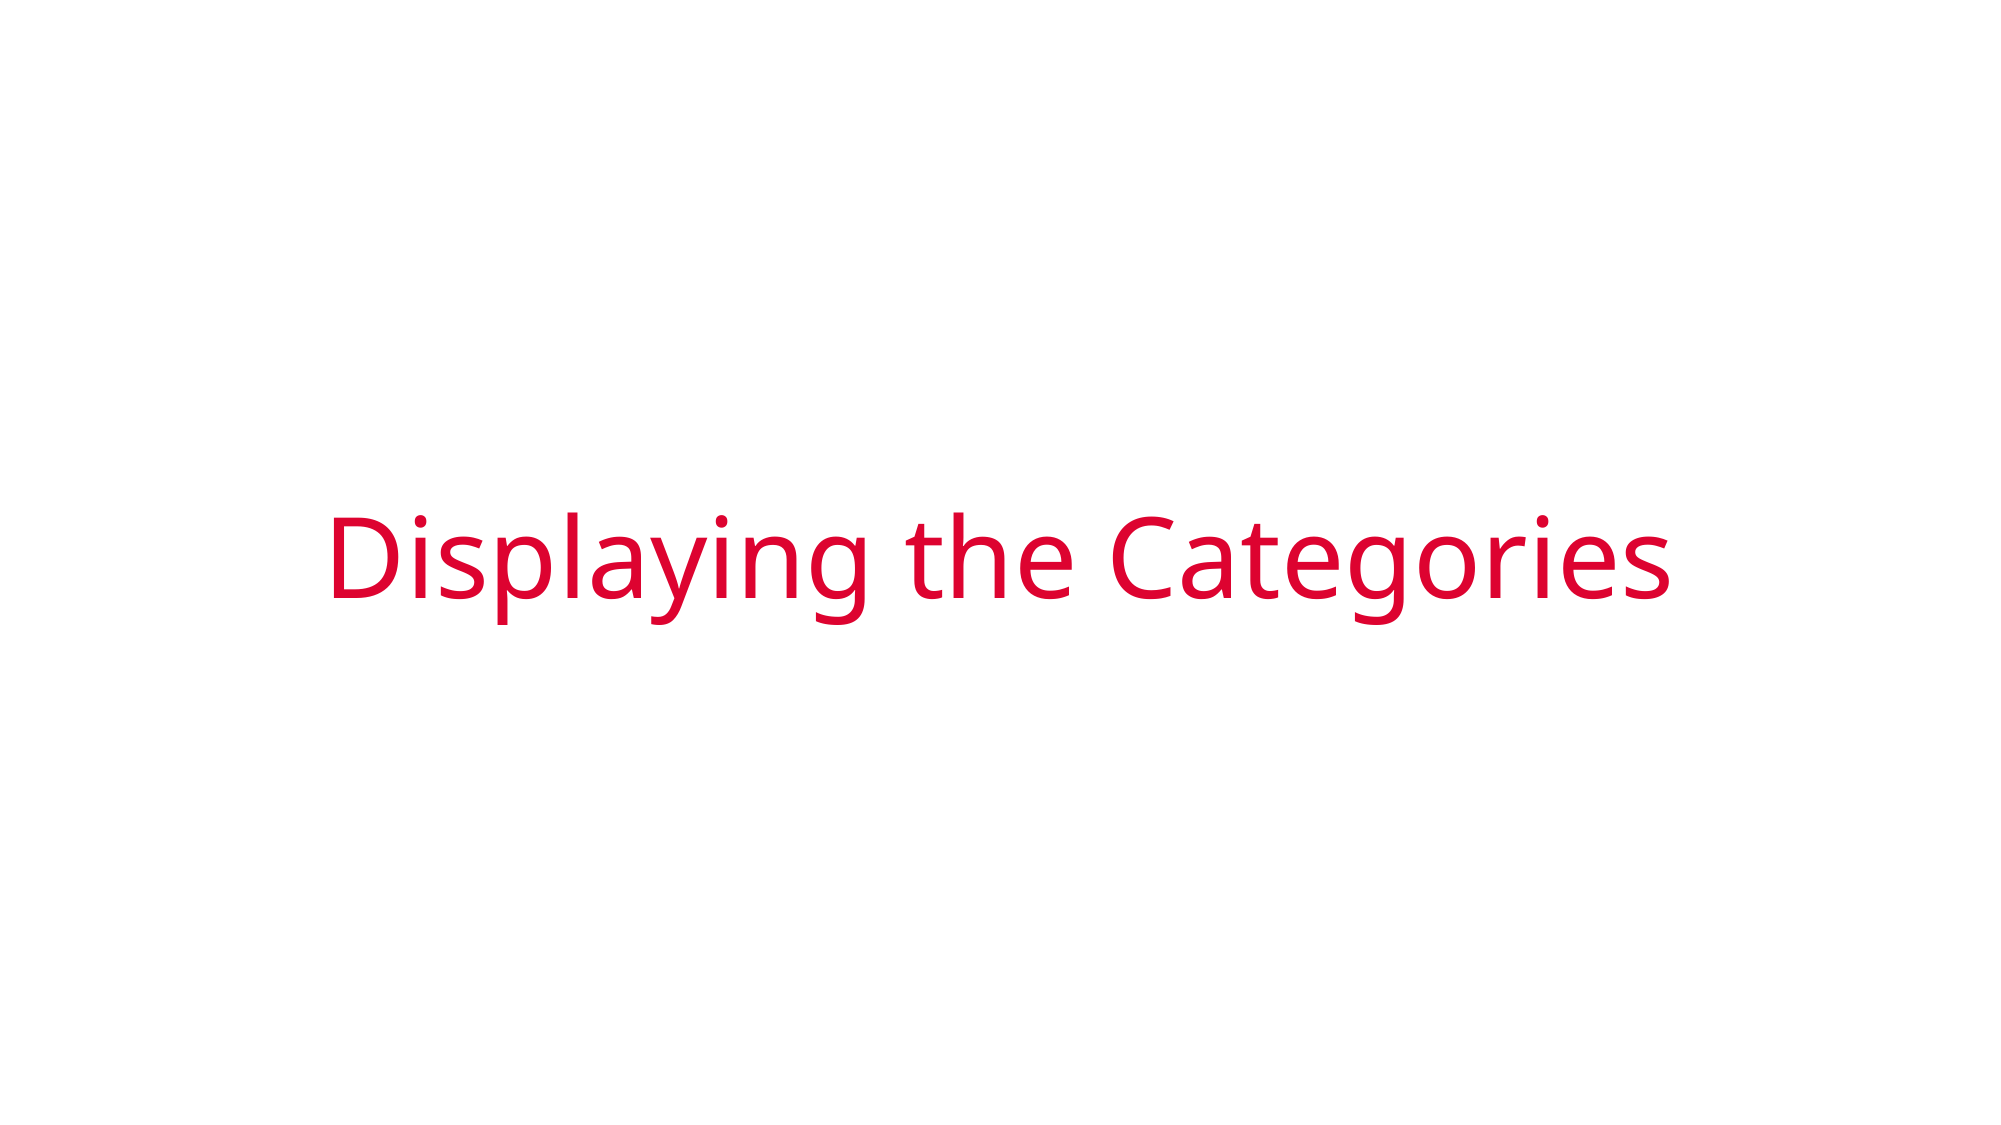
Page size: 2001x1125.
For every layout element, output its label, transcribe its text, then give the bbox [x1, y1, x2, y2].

title Displaying the Categories [0, 0, 2000, 1125]
